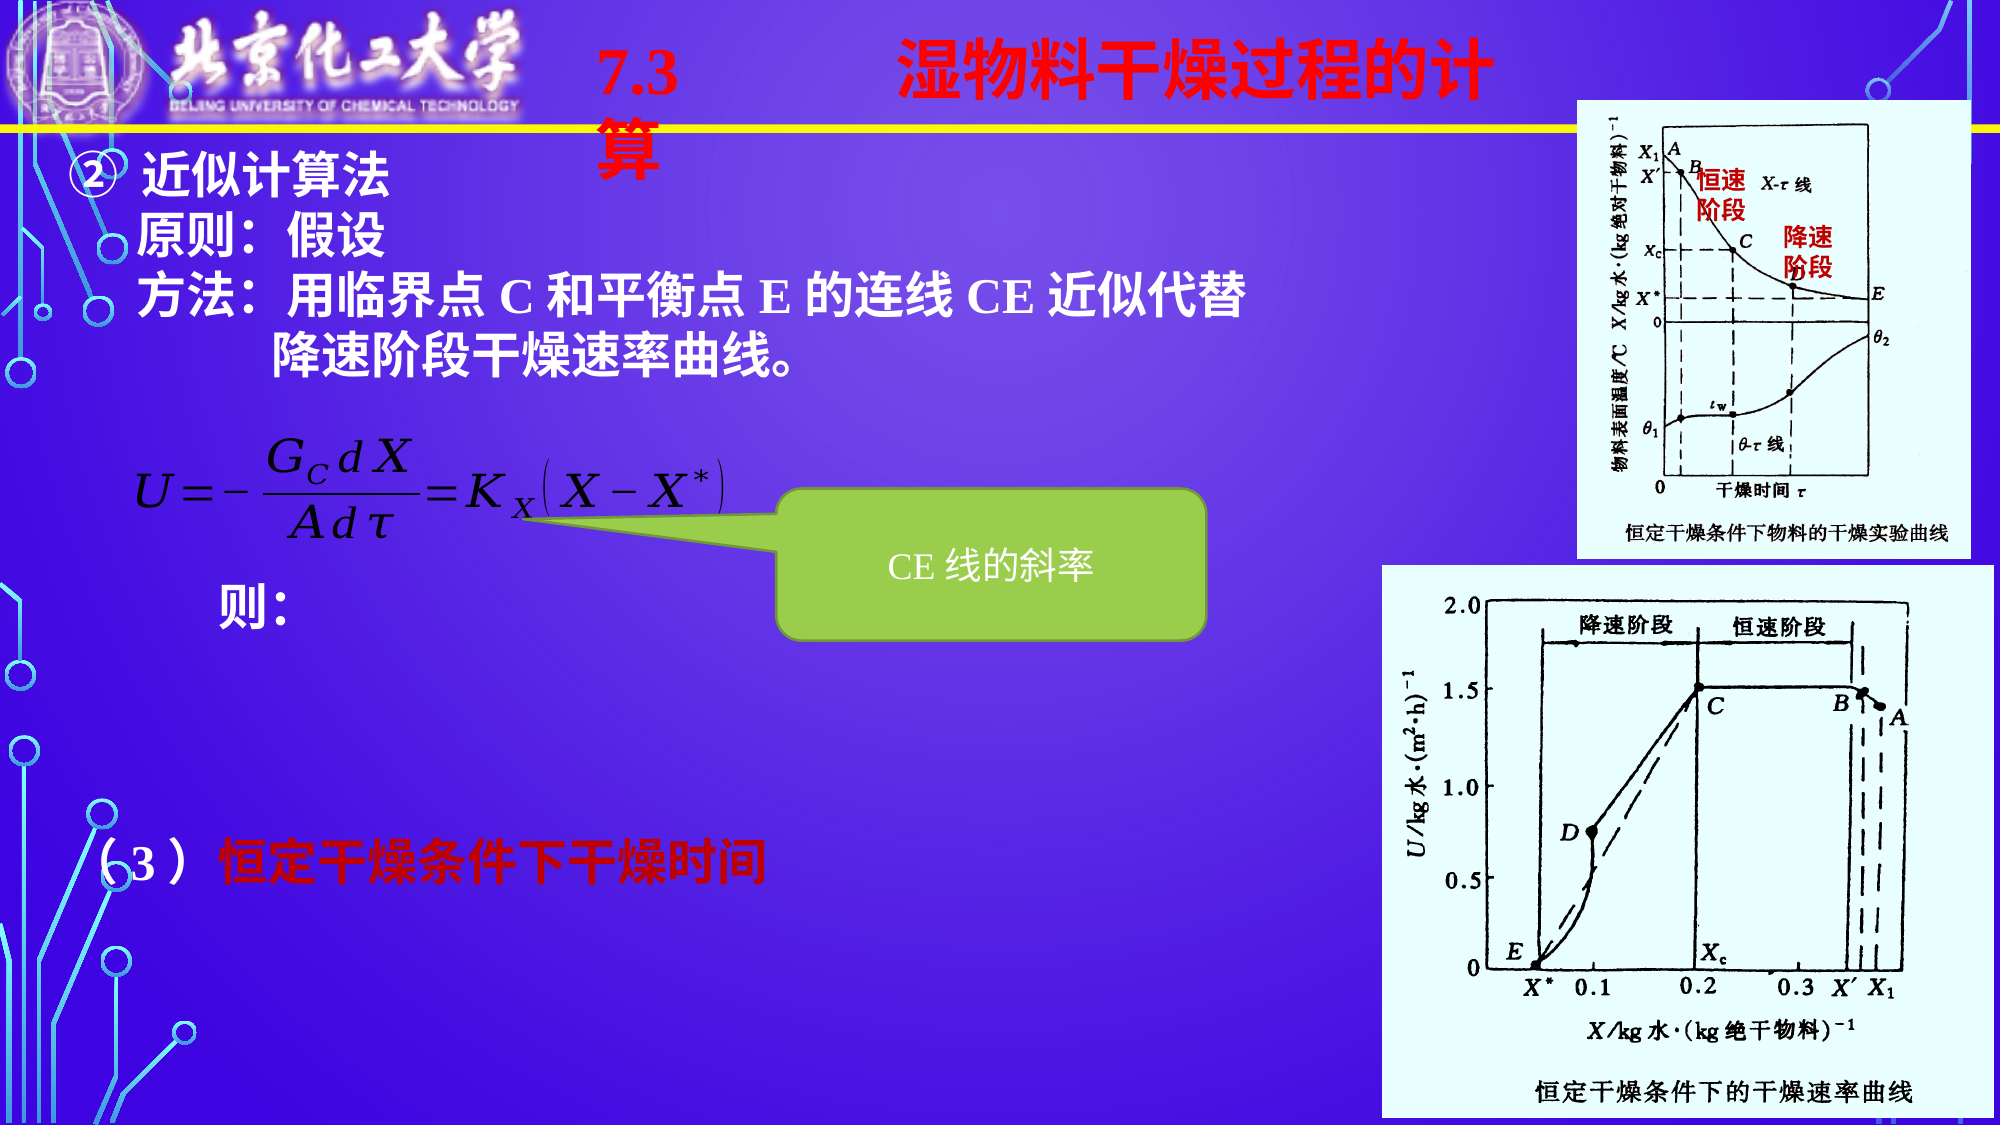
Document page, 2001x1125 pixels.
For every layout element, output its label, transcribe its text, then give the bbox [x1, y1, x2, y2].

picture [1381, 565, 1994, 1119]
text_box 7.3 湿物料干燥过程的计算 [581, 20, 1578, 196]
picture [1576, 100, 1971, 559]
picture [5, 0, 531, 124]
